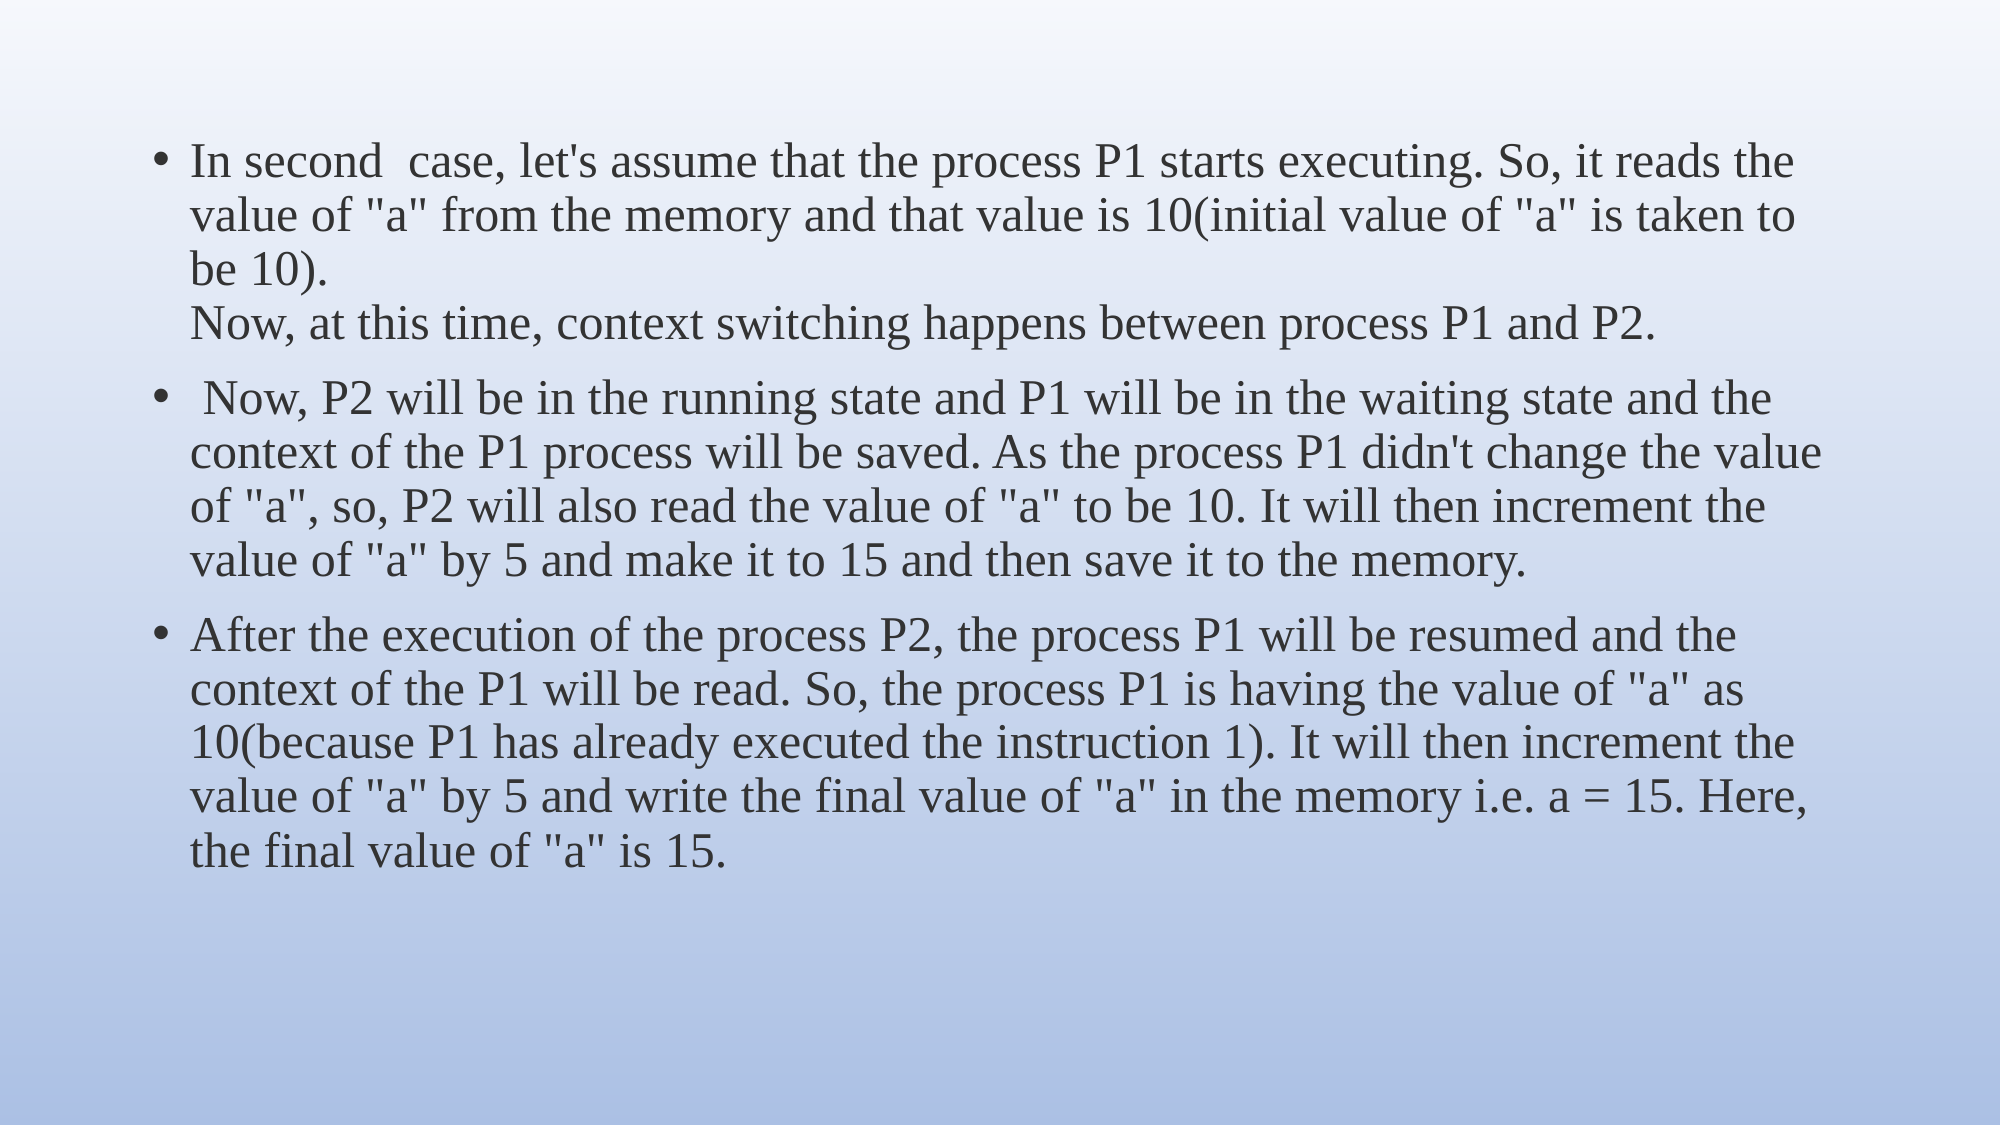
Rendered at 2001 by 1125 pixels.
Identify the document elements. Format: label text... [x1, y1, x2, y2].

list In second case, let's assume that the process P1 starts executing. So, it reads the value of "a" from the memory and that value is 10(initial value of "a" is taken to be 10). Now, at this time, context switching happens between process P1 and P2. Now, P2 will be in the running state and P1 will be in the waiting state and the context of the P1 process will be saved. As the process P1 didn't change the value of "a", so, P2 will also read the value of "a" to be 10. It will then increment the value of "a" by 5 and make it to 15 and then save it to the memory. After the execution of the process P2, the process P1 will be resumed and the context of the P1 will be read. So, the process P1 is having the value of "a" as 10(because P1 has already executed the instruction 1). It will then increment the value of "a" by 5 and write the final value of "a" in the memory i.e. a = 15. Here, the final value of "a" is 15. [137, 126, 1863, 1014]
